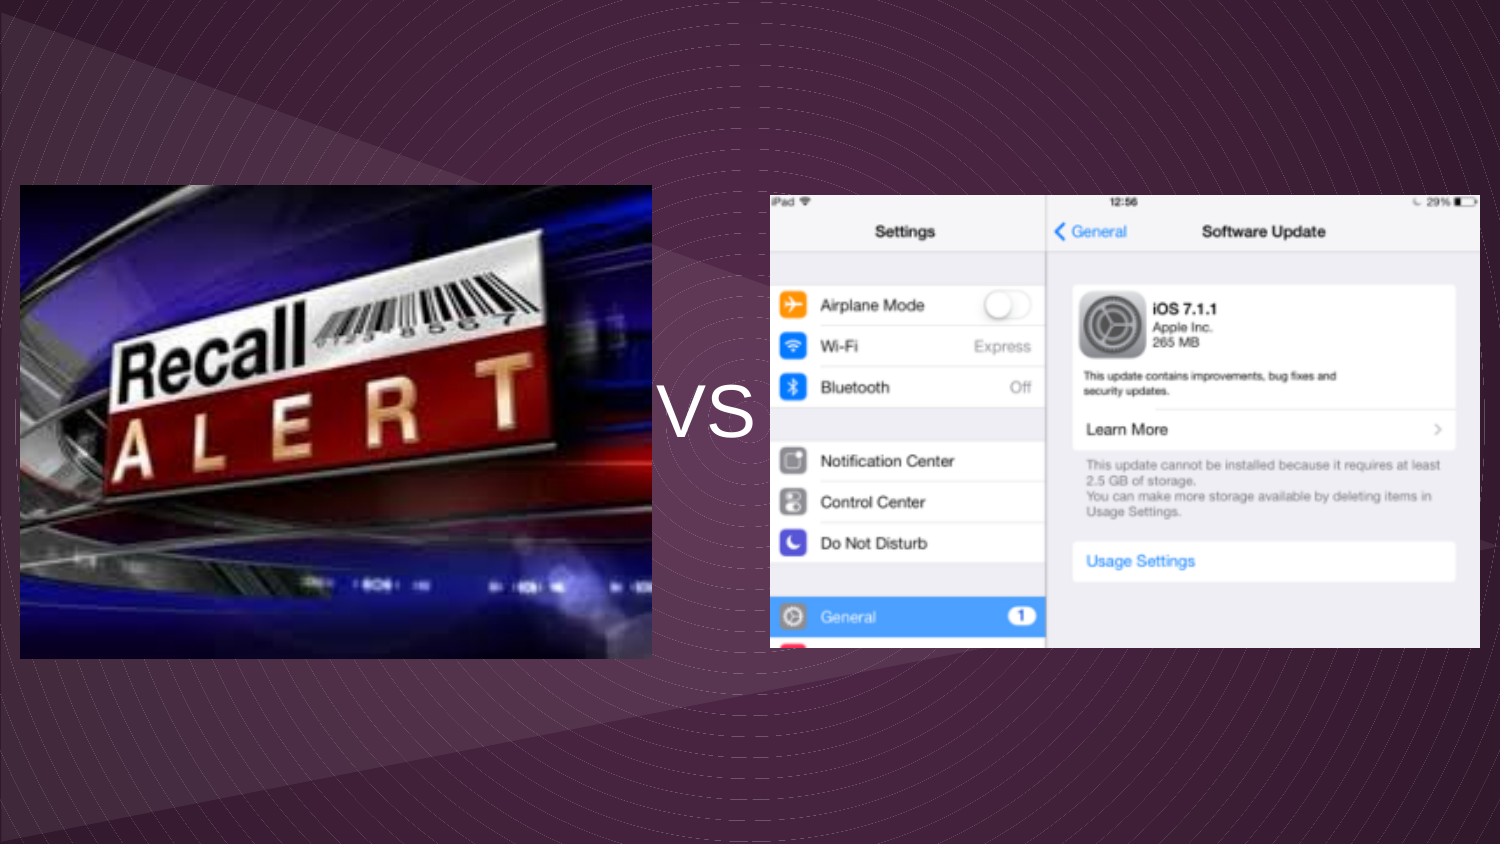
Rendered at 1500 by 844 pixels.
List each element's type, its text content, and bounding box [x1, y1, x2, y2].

picture [769, 195, 1481, 649]
text_box VS [657, 347, 764, 453]
picture [20, 185, 653, 659]
